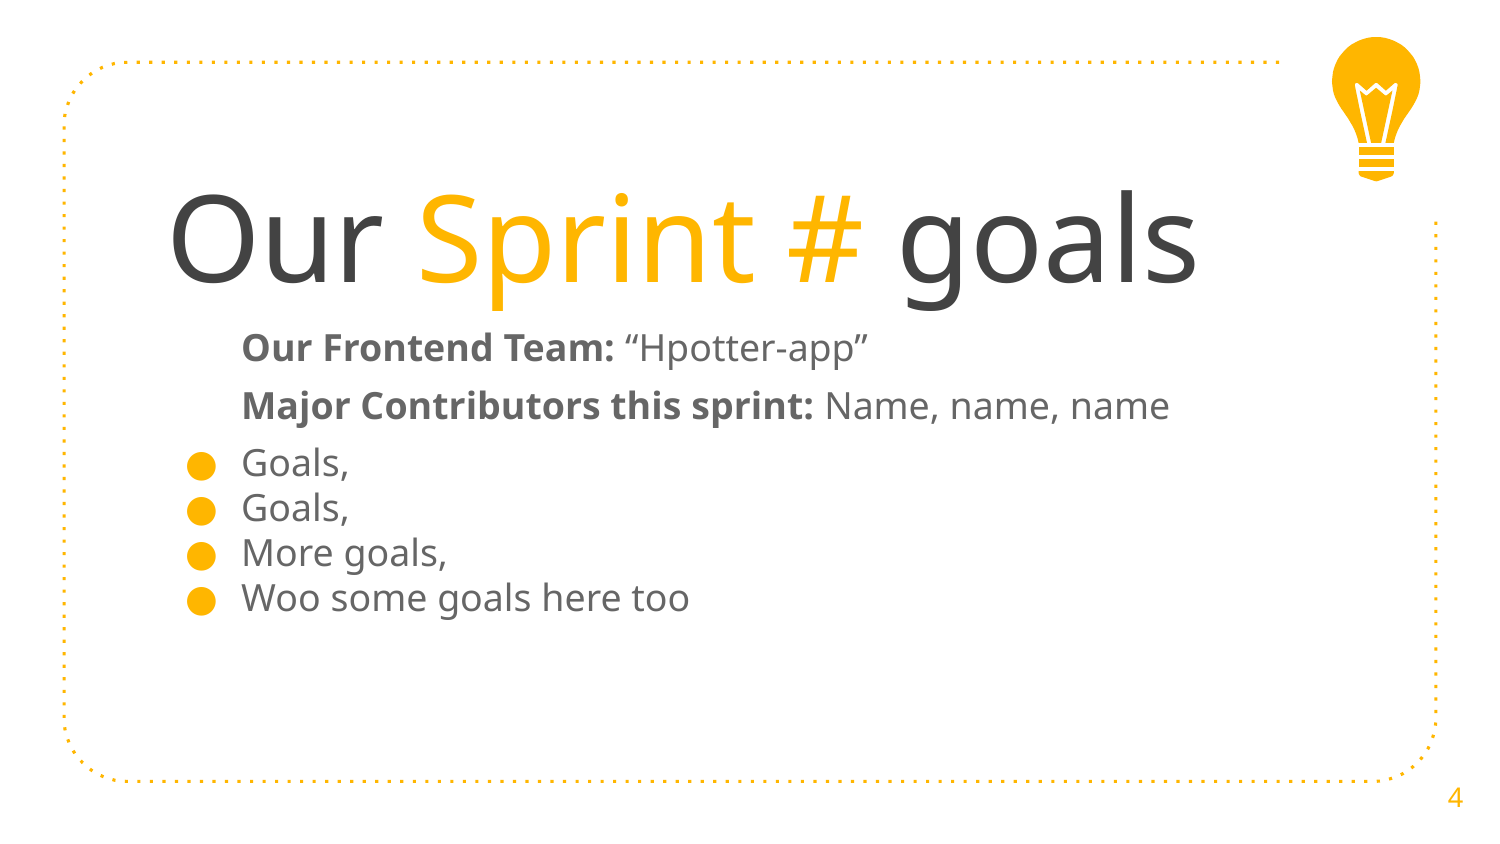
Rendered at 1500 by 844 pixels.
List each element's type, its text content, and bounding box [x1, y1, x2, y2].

slide_number ‹#› [1411, 753, 1500, 844]
list Our Frontend Team: “Hpotter-app” Major Contributors this sprint: Name, name, name Goals, Goals, More goals, Woo some goals here too [151, 309, 1278, 698]
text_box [1331, 36, 1421, 182]
title Our Sprint # goals [151, 146, 1278, 287]
